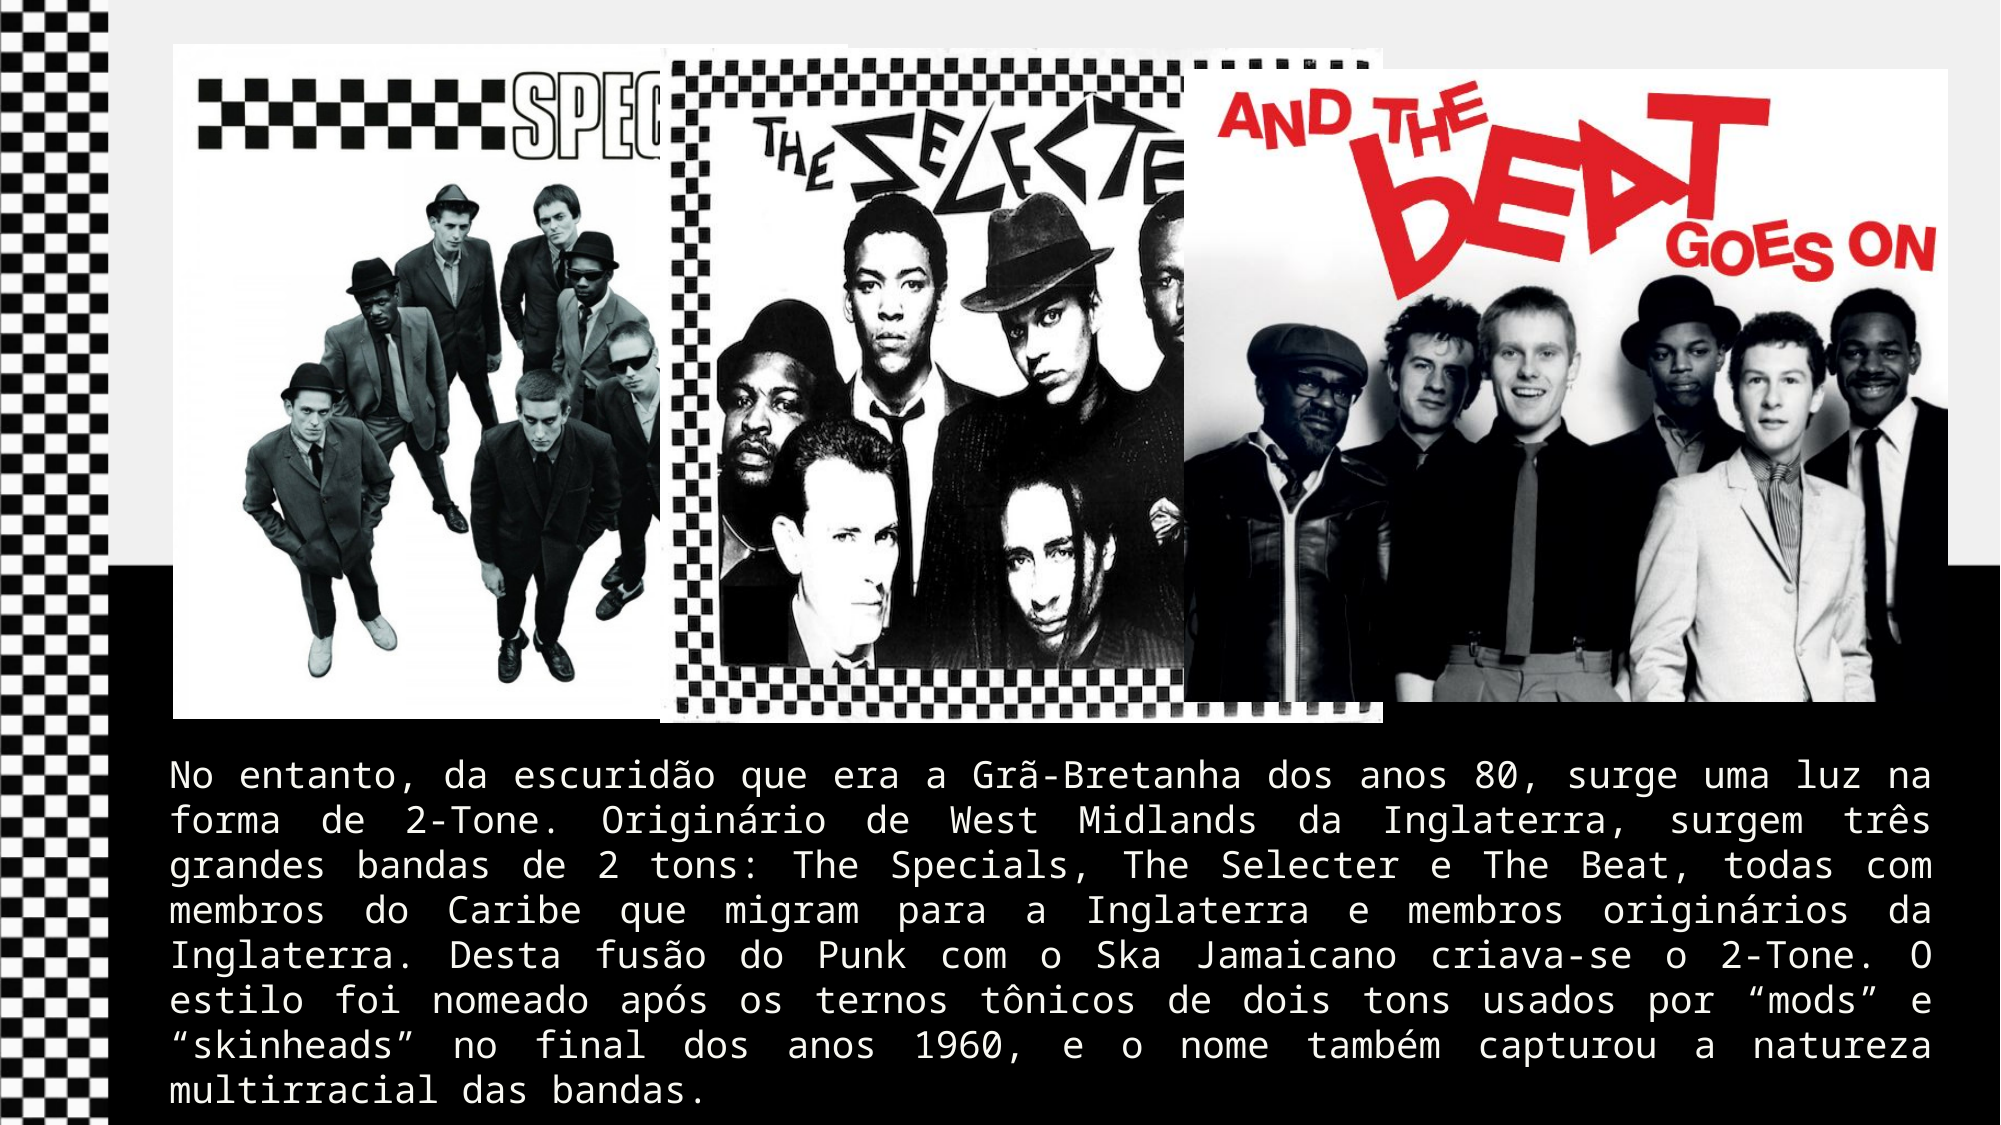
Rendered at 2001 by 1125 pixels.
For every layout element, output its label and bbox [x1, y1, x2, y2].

picture [173, 44, 1948, 723]
list [0, 0, 2000, 1125]
